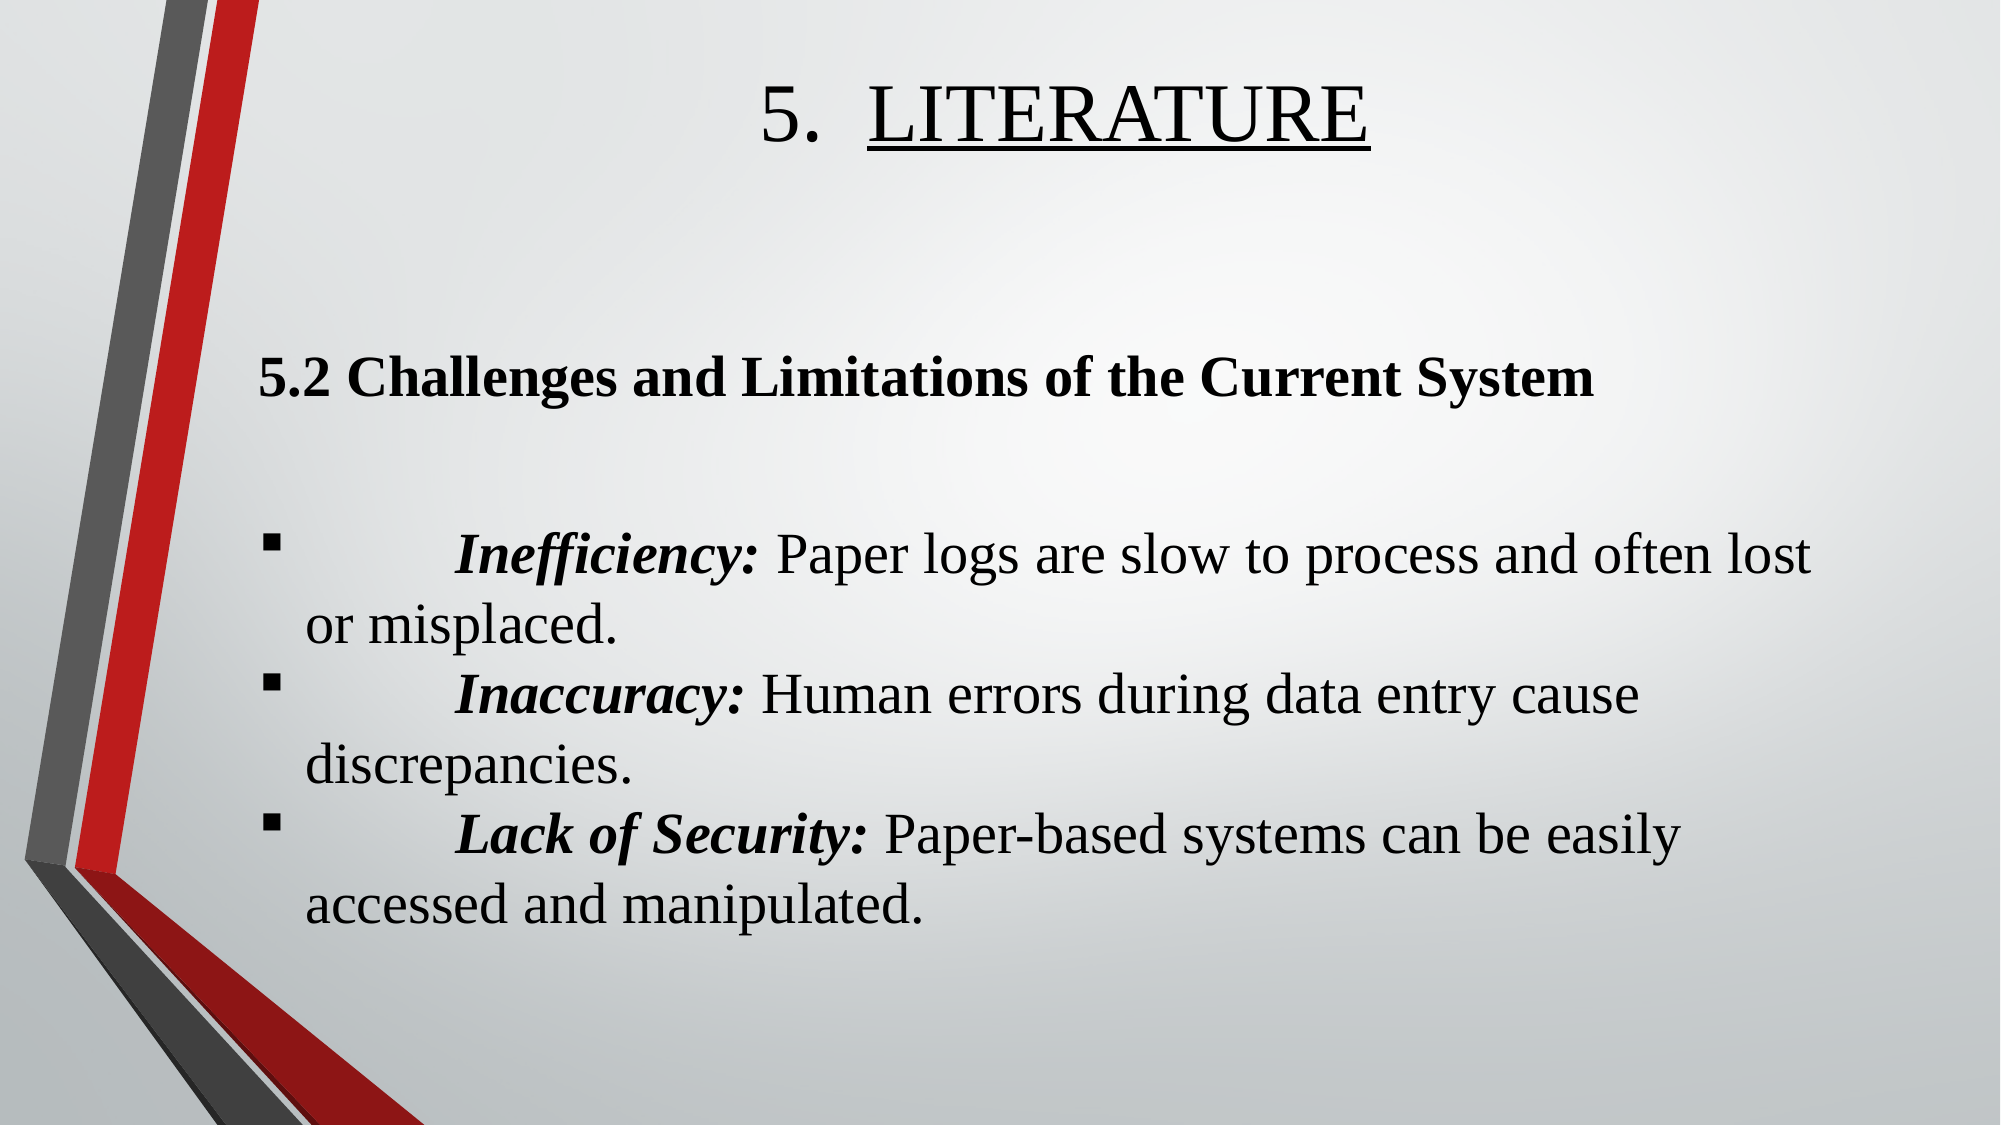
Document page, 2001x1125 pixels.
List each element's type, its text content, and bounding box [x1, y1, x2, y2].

title 5. LITERATURE [243, 0, 1887, 217]
list 5.2 Challenges and Limitations of the Current System Inefficiency: Paper logs are slow to process and often lost or misplaced. Inaccuracy: Human errors during data entry cause discrepancies. Lack of Security: Paper-based systems can be easily accessed and manipulated. [243, 246, 1887, 1097]
